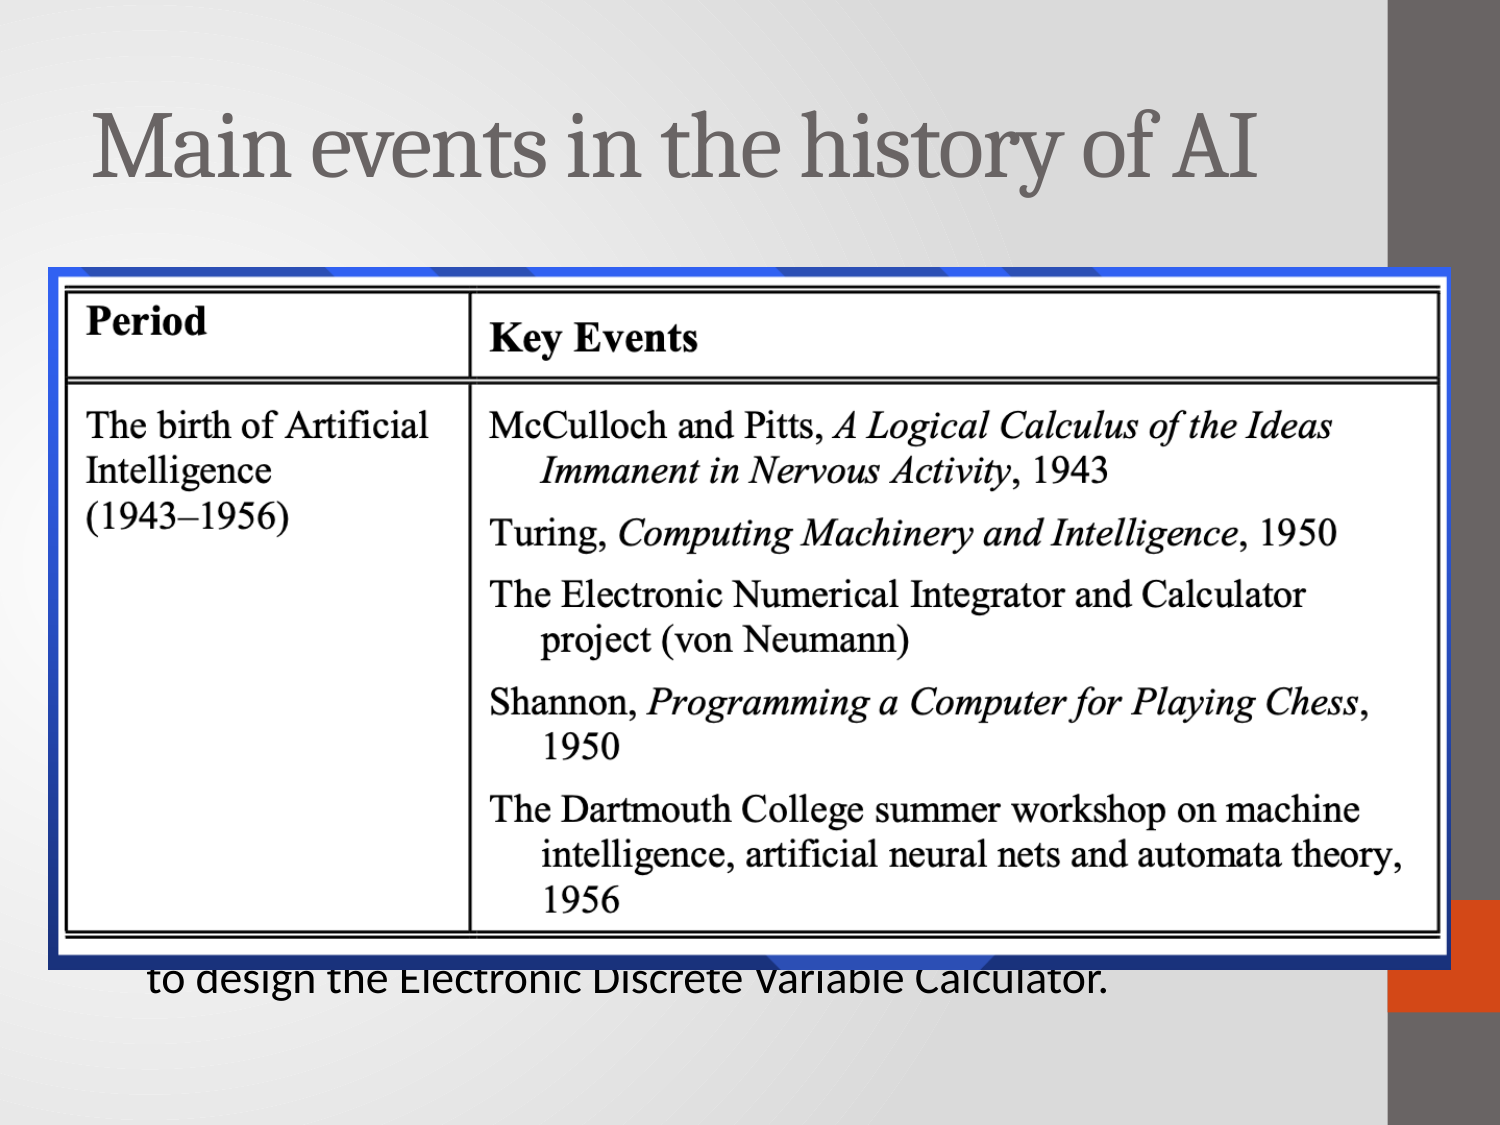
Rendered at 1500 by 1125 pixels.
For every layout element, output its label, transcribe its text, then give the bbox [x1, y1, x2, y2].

picture [48, 266, 1452, 970]
title Main events in the history of AI [75, 45, 1375, 233]
list The first work recognised in the field of AI was presented by Warren McCulloch and Walter Pitts in 1943. They proposed a model of an artificial neural network and demonstrated that simple network structures could learn. McCulloch, the second “founding father” of AI after Alan Turing, had created the corner stone of neural computing and Artificial Neural Networks (ANN). The third founder of AI was John von Neumann, the brilliant Hungarian-born mathematician. In 1930, he joined the Princeton University, lecturing in mathematical physics. He was an adviser for the Electronic Numerical Integrator and Calculator project at the University of Pennsylvania and helped to design the Electronic Discrete Variable Calculator. [75, 977, 1325, 1050]
